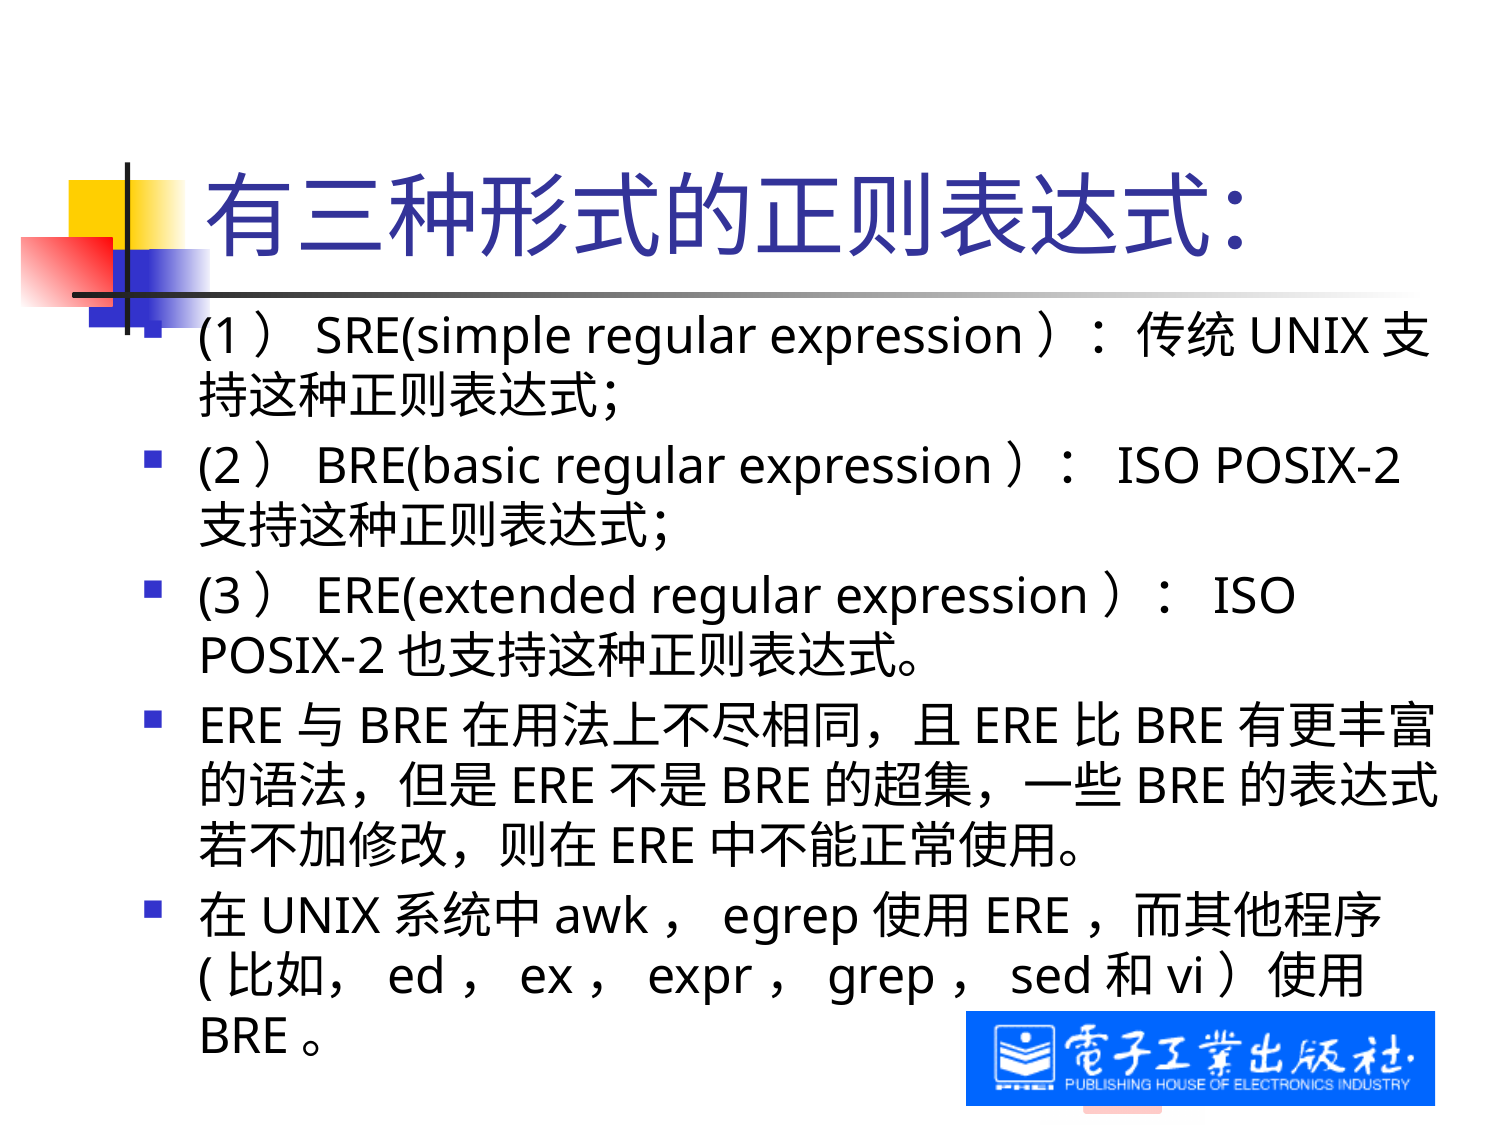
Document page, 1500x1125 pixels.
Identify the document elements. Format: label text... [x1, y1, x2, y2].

picture [966, 1010, 1436, 1125]
list (1）SRE(simple regular expression）：传统UNIX支持这种正则表达式； (2）BRE(basic regular expression）：ISO POSIX-2支持这种正则表达式； (3）ERE(extended regular expression）：ISO POSIX-2也支持这种正则表达式。 ERE与BRE在用法上不尽相同，且ERE比BRE有更丰富的语法，但是ERE不是BRE的超集，一些BRE的表达式若不加修改，则在ERE中不能正常使用。 在UNIX系统中awk，egrep使用ERE，而其他程序(比如，ed，ex，expr，grep，sed和vi）使用BRE。 [126, 295, 1470, 971]
title 有三种形式的正则表达式： [188, 34, 1468, 276]
